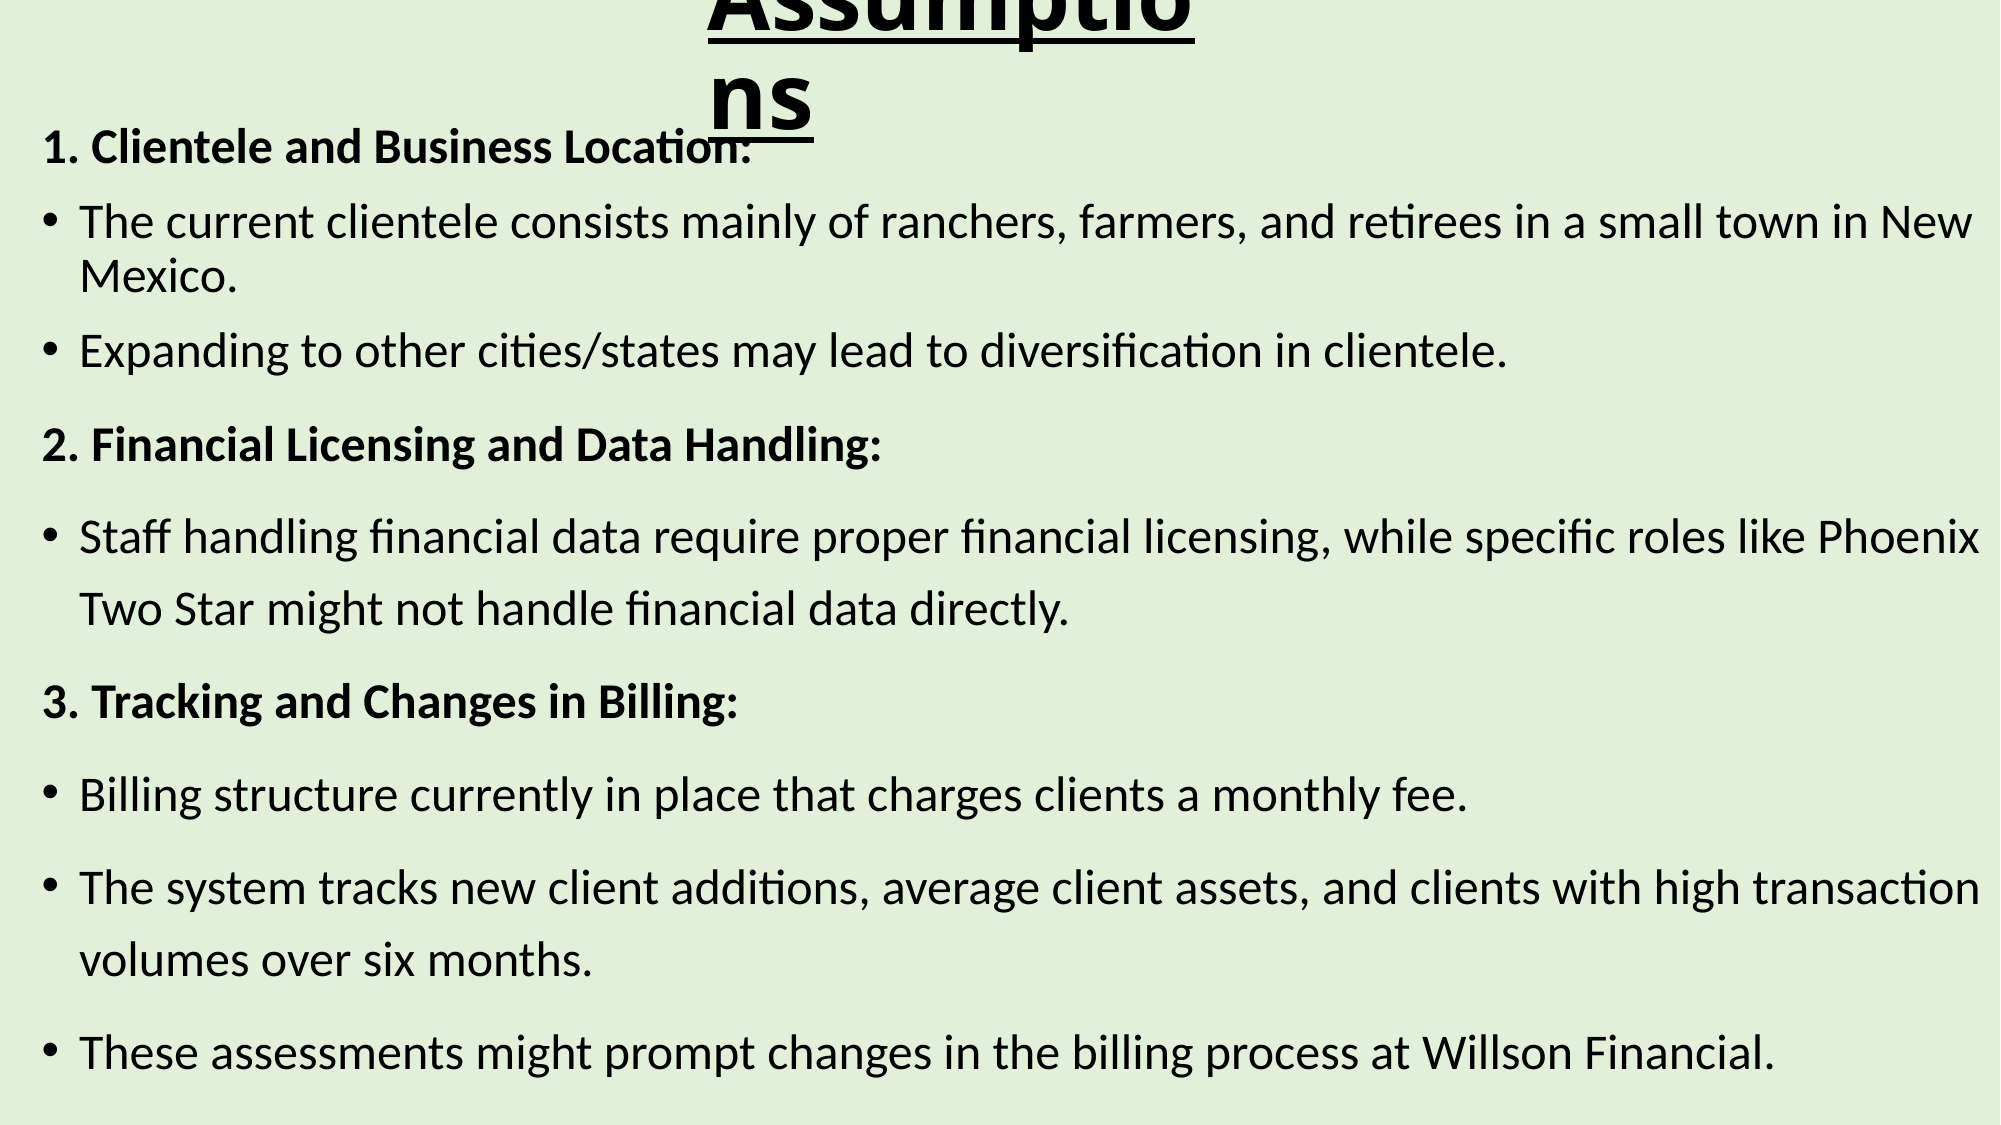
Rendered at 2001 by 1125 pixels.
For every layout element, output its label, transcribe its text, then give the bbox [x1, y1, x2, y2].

list 1. Clientele and Business Location: The current clientele consists mainly of ranchers, farmers, and retirees in a small town in New Mexico. Expanding to other cities/states may lead to diversification in clientele. 2. Financial Licensing and Data Handling: Staff handling financial data require proper financial licensing, while specific roles like Phoenix Two Star might not handle financial data directly. 3. Tracking and Changes in Billing: Billing structure currently in place that charges clients a monthly fee. The system tracks new client additions, average client assets, and clients with high transaction volumes over six months. These assessments might prompt changes in the billing process at Willson Financial. [26, 113, 2000, 1125]
title Assumptions [692, 0, 1245, 113]
